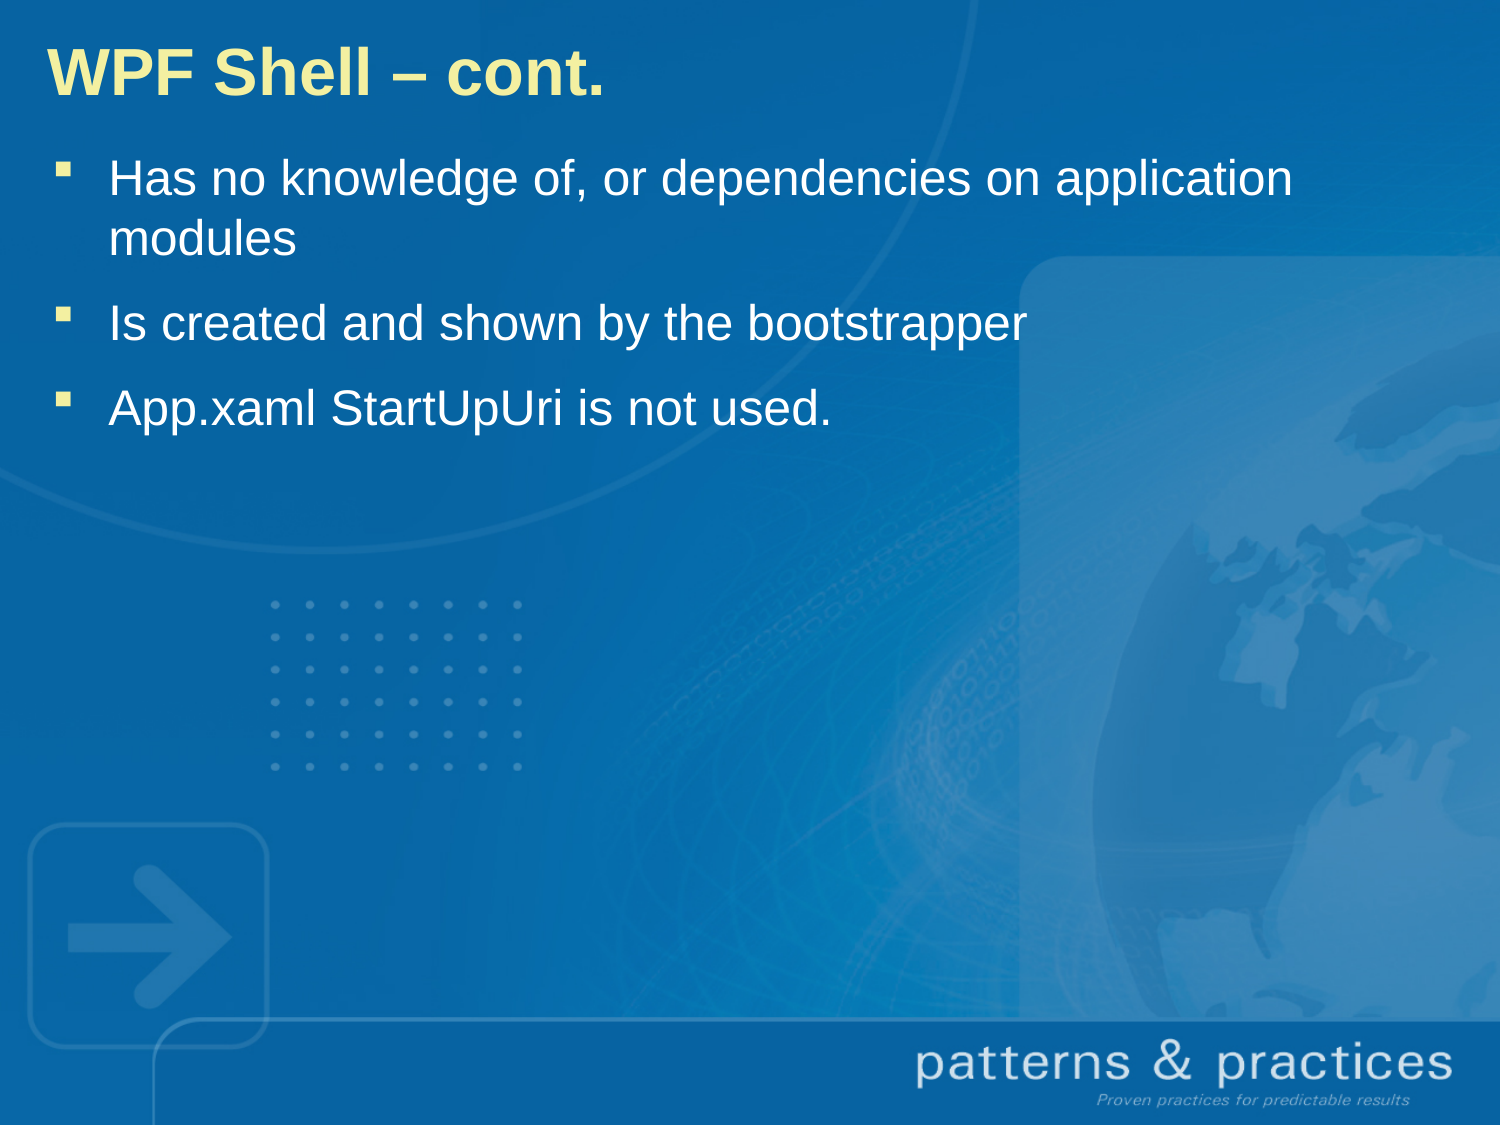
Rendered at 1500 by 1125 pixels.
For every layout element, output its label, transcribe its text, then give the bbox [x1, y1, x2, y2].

picture [1472, 213, 1484, 220]
title WPF Shell – cont. [32, 29, 1468, 109]
picture [0, 0, 1500, 1125]
list Has no knowledge of, or dependencies on application modules Is created and shown by the bootstrapper App.xaml StartUpUri is not used. [36, 137, 1472, 1013]
